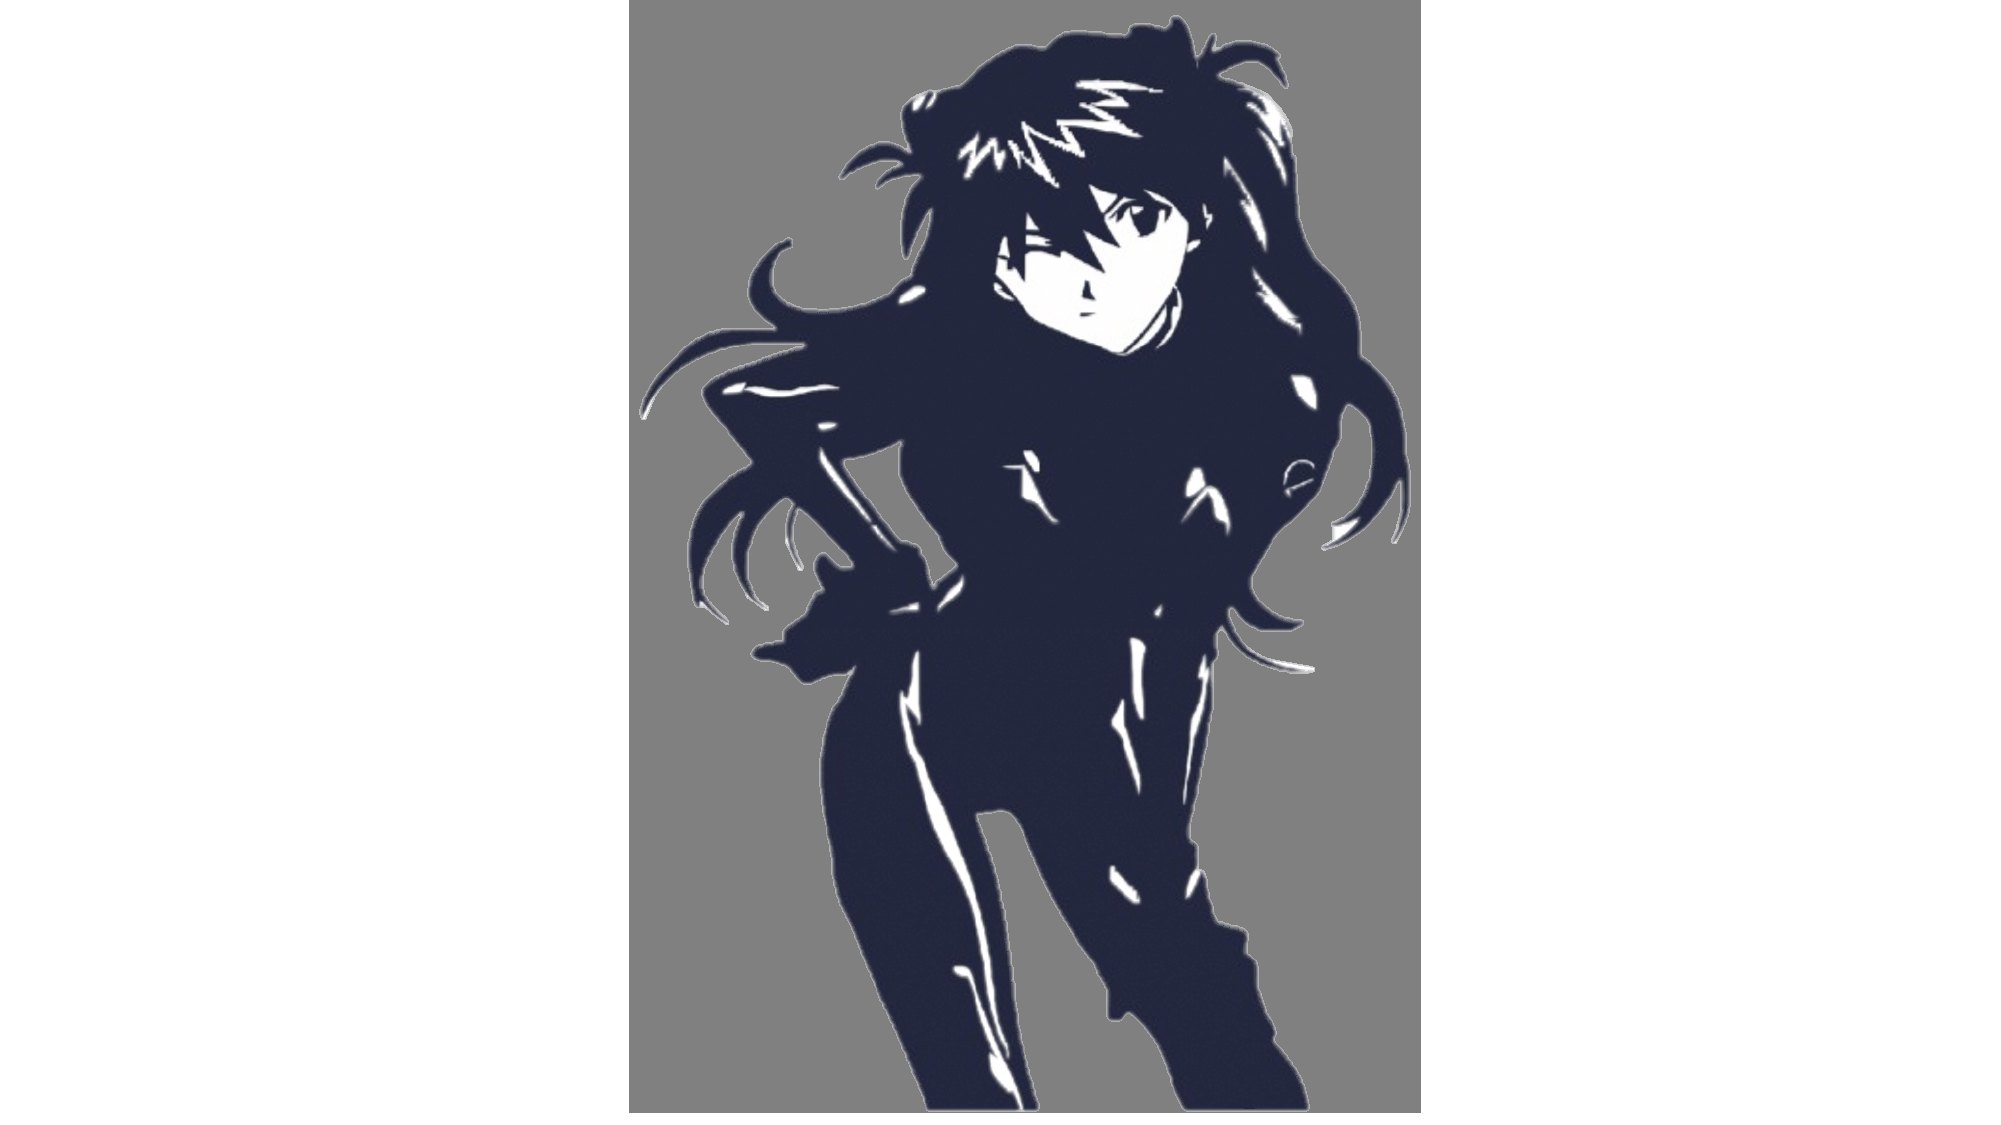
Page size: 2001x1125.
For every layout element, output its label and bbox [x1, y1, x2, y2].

picture [629, 0, 1421, 1113]
